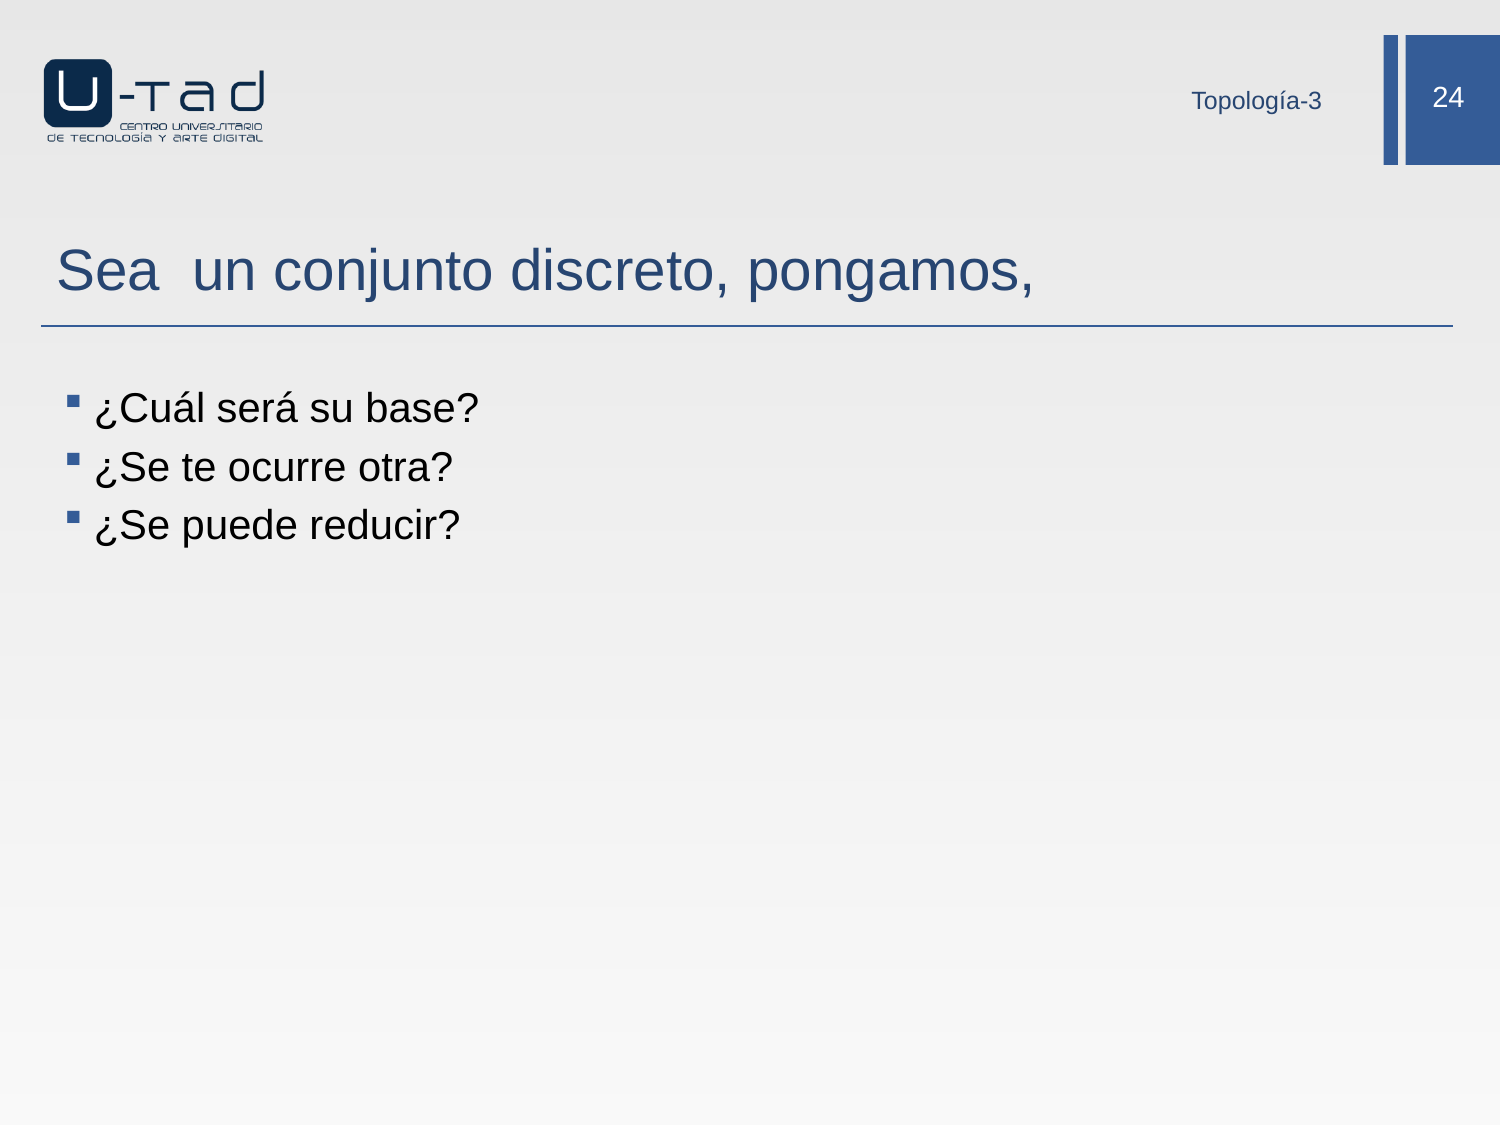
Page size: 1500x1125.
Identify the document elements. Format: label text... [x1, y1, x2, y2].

list ¿Cuál será su base? ¿Se te ocurre otra? ¿Se puede reducir? [41, 373, 1453, 1035]
footer Topología-3 [747, 78, 1338, 128]
picture [17, 49, 290, 151]
